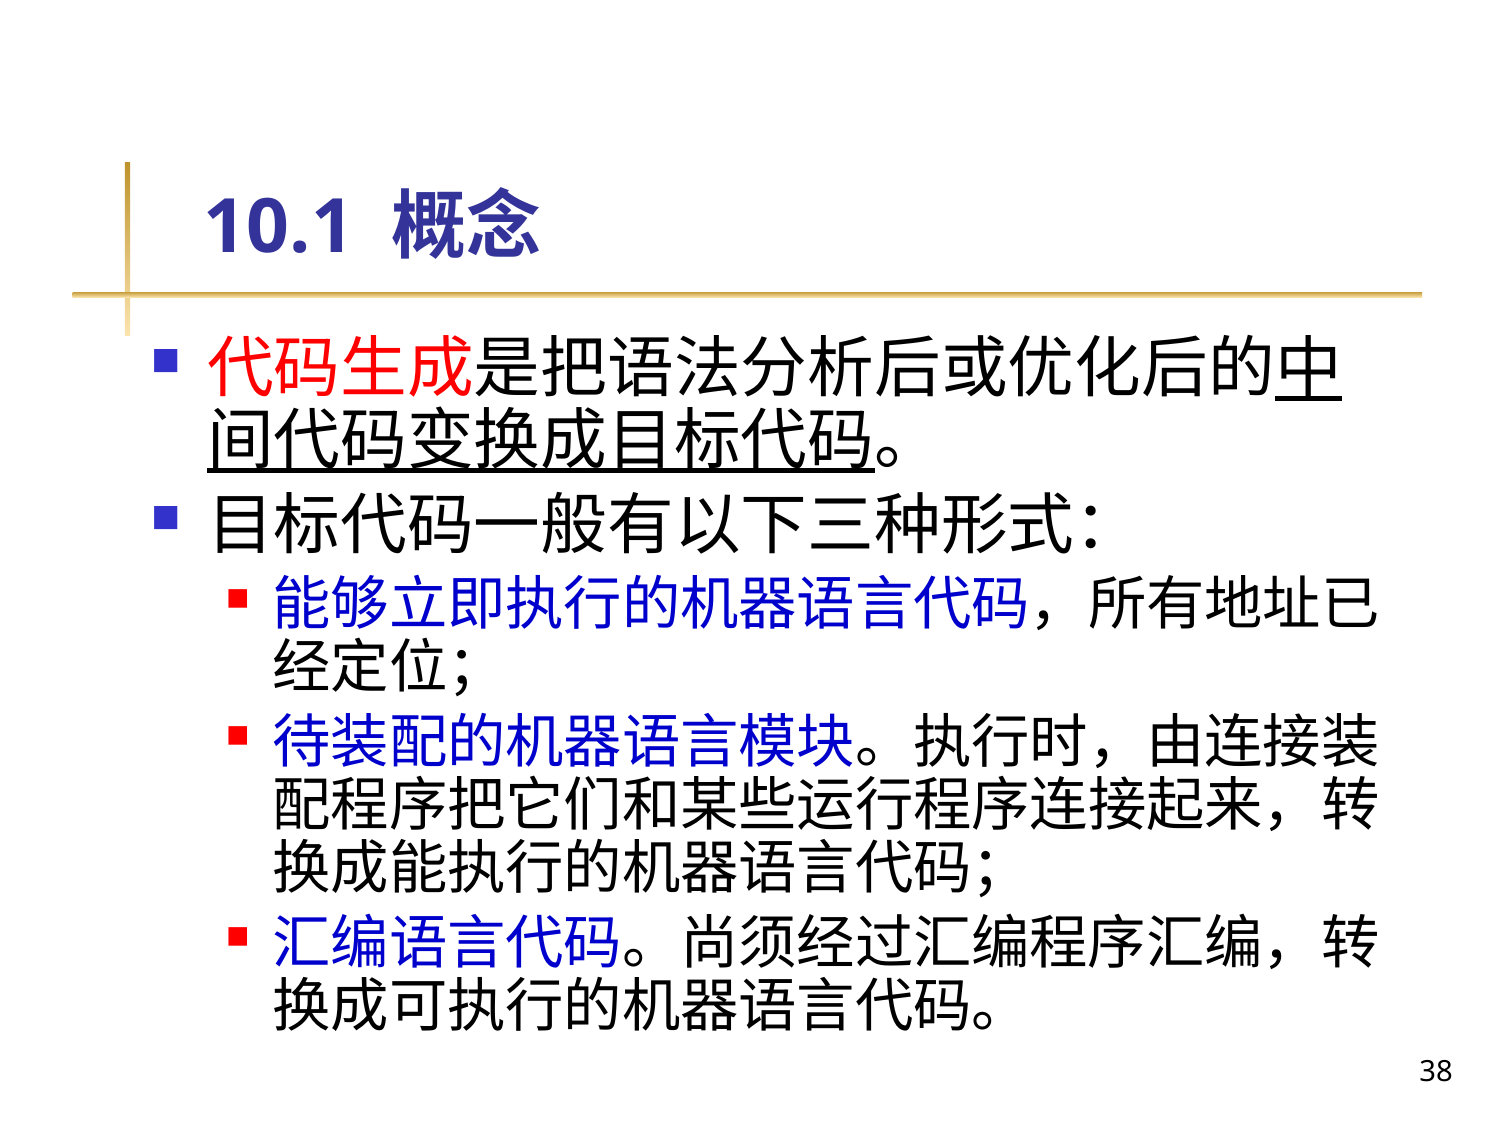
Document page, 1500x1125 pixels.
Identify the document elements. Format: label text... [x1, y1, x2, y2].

title 10.1 概念 [188, 34, 1468, 276]
slide_number 38 [1154, 1023, 1468, 1100]
list 代码生成是把语法分析后或优化后的中间代码变换成目标代码。 目标代码一般有以下三种形式： 能够立即执行的机器语言代码，所有地址已经定位； 待装配的机器语言模块。执行时，由连接装配程序把它们和某些运行程序连接起来，转换成能执行的机器语言代码； 汇编语言代码。尚须经过汇编程序汇编，转换成可执行的机器语言代码。 [135, 326, 1411, 1002]
